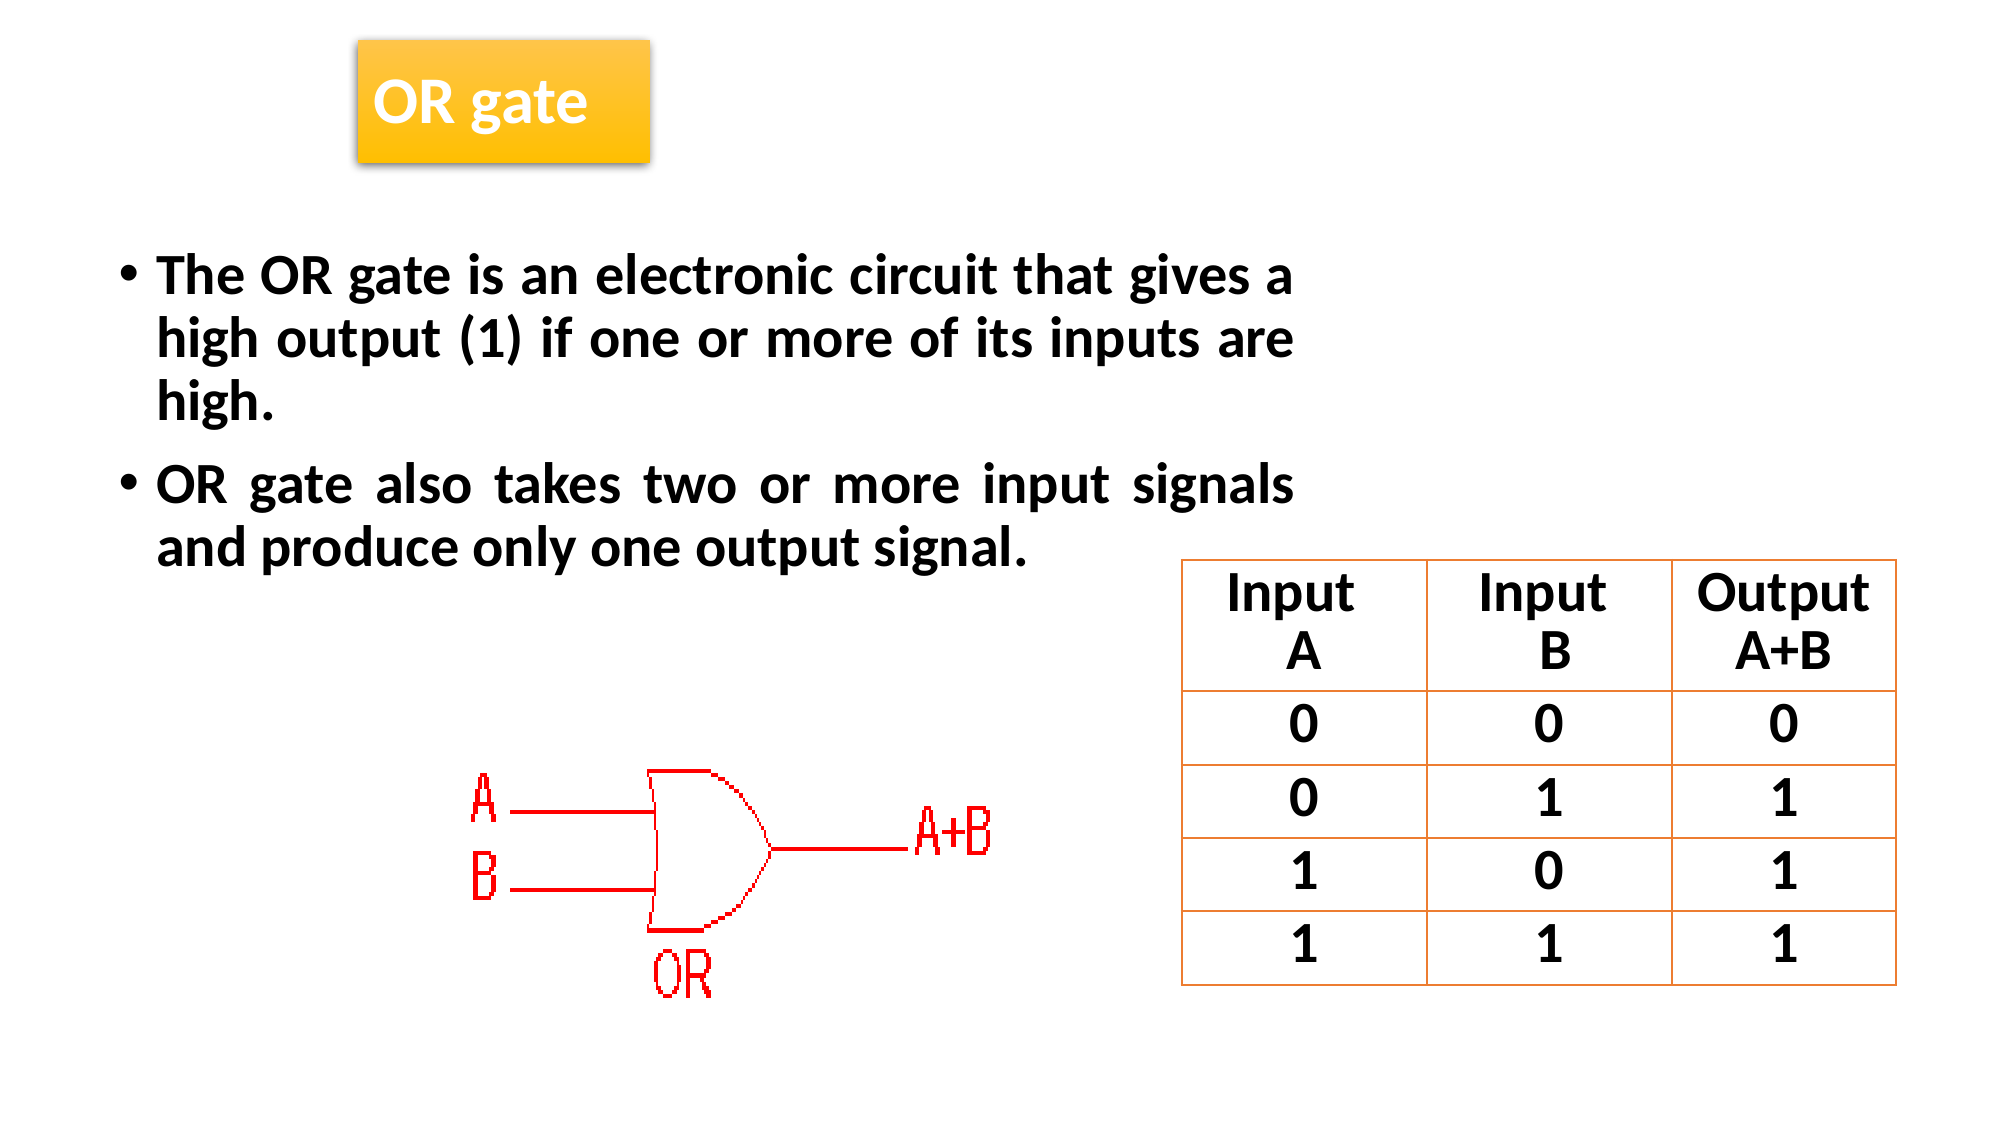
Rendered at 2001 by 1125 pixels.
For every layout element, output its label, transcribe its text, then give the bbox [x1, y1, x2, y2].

table_cell 0 [1673, 692, 1895, 764]
list The OR gate is an electronic circuit that gives a high output (1) if one or more of its inputs are high. OR gate also takes two or more input signals and produce only one output signal. [103, 236, 1311, 637]
table_cell 0 [1183, 766, 1426, 837]
table_cell 1 [1428, 912, 1671, 984]
table_cell 1 [1673, 912, 1895, 984]
table_cell 0 [1428, 839, 1671, 910]
table_cell 0 [1428, 692, 1671, 764]
picture [462, 753, 1000, 1023]
table_cell 1 [1673, 839, 1895, 910]
table_cell 1 [1428, 766, 1671, 837]
table_cell 1 [1673, 766, 1895, 837]
table_header Input B [1428, 561, 1671, 690]
table_cell 1 [1183, 839, 1426, 910]
table_cell 1 [1183, 912, 1426, 984]
table_cell 0 [1183, 692, 1426, 764]
table_header Input A [1183, 561, 1426, 690]
table_header Output A+B [1673, 561, 1895, 690]
title OR gate [358, 40, 650, 163]
